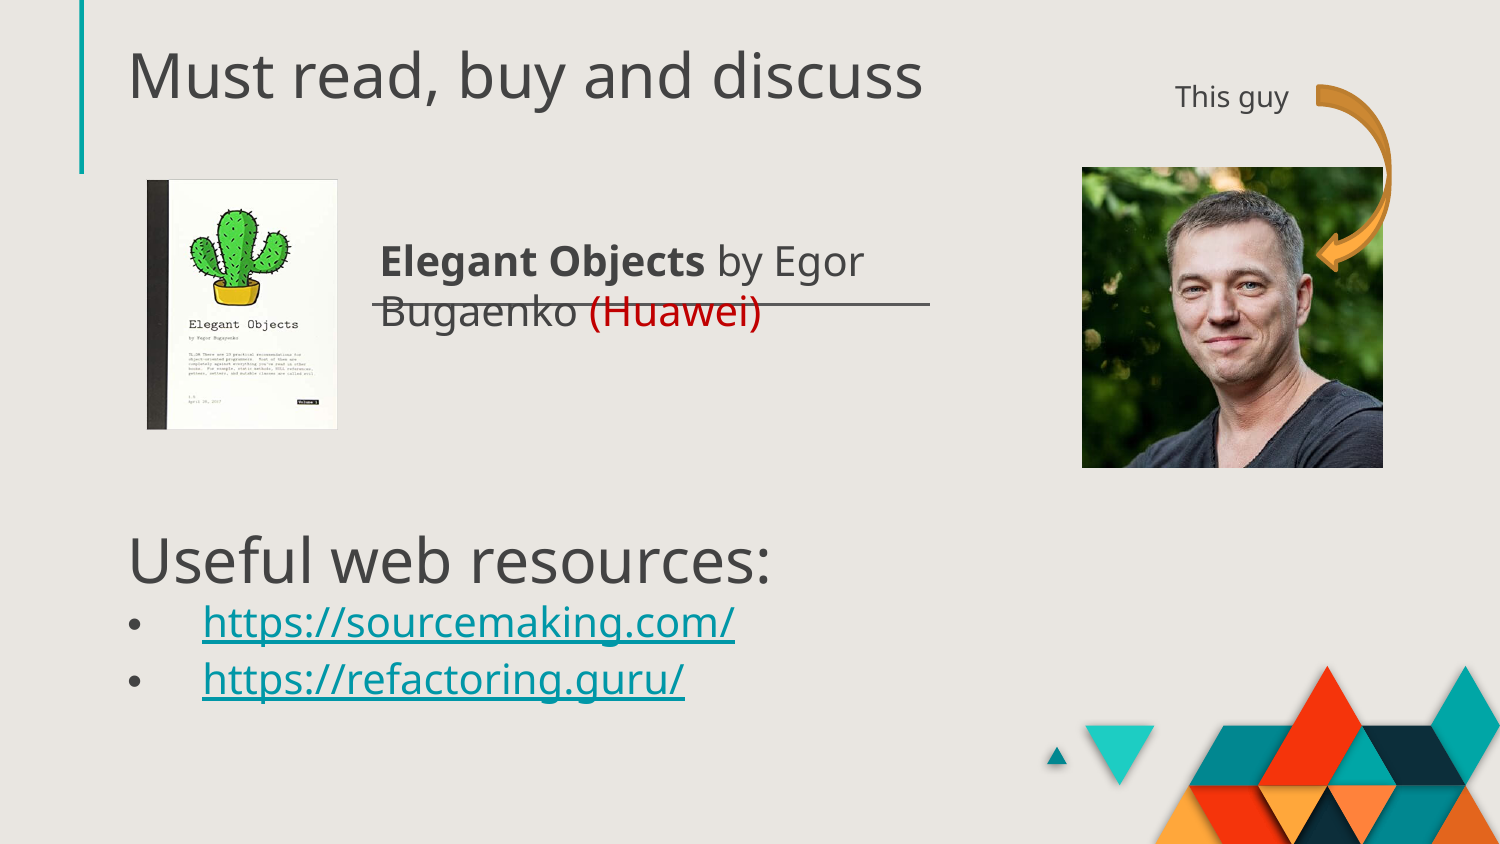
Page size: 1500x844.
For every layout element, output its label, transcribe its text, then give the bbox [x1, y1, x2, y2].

title Elegant Objects by Egor Bugaenko (Huawei) [364, 219, 1056, 281]
text_box [1316, 84, 1392, 210]
picture [146, 179, 338, 431]
text_box This guy [1160, 70, 1305, 121]
picture [1081, 166, 1383, 468]
text_box Useful web resources: https://sourcemaking.com/ https://refactoring.guru/ [112, 629, 1441, 725]
title Must read, buy and discuss [112, 30, 1441, 126]
